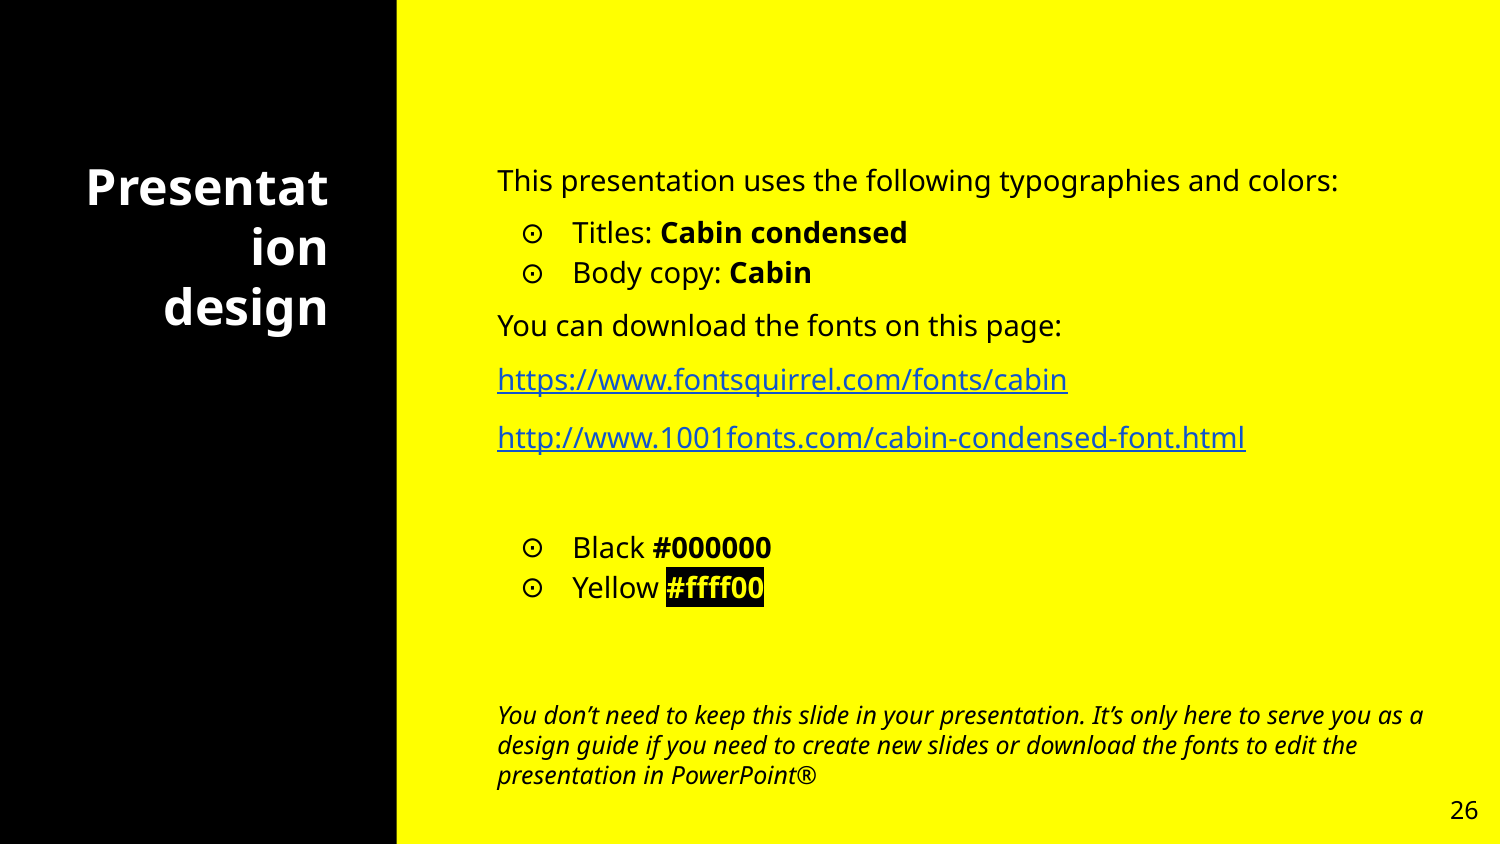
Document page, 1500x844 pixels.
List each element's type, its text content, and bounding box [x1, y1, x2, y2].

text_box You don’t need to keep this slide in your presentation. It’s only here to serve you as a design guide if you need to create new slides or download the fonts to edit the presentation in PowerPoint® [482, 684, 1451, 773]
slide_number 26 [1403, 779, 1494, 844]
list This presentation uses the following typographies and colors: Titles: Cabin condensed Body copy: Cabin You can download the fonts on this page: https://www.fontsquirrel.com/fonts/cabin http://www.1001fonts.com/cabin-condensed-font.html Black #000000 Yellow #ffff00 [482, 146, 1433, 664]
title Presentation design [65, 140, 345, 384]
